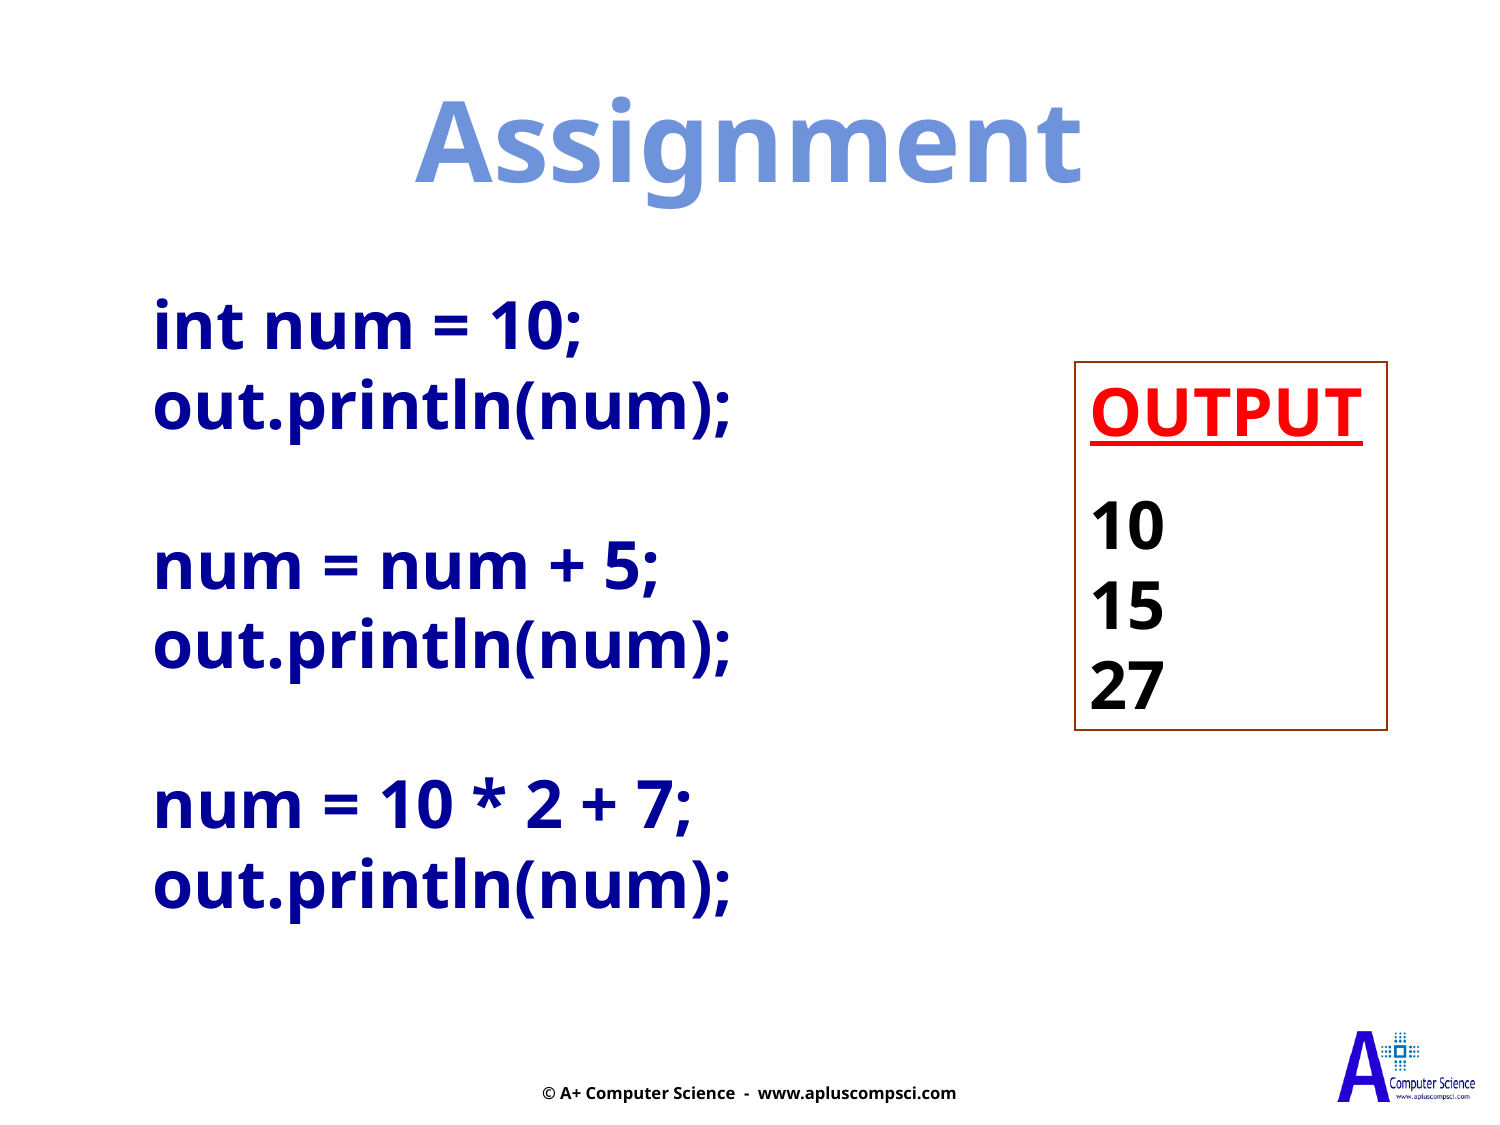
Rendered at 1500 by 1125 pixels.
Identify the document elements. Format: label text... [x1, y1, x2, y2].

footer © A+ Computer Science - www.apluscompsci.com [512, 1024, 988, 1101]
picture [1337, 1031, 1475, 1102]
text_box OUTPUT 10 15 27 [1074, 362, 1388, 731]
text_box Assignment [0, 62, 1500, 213]
text_box int num = 10; out.println(num); num = num + 5; out.println(num); num = 10 * 2 + 7; out.println(num); [137, 274, 1413, 930]
